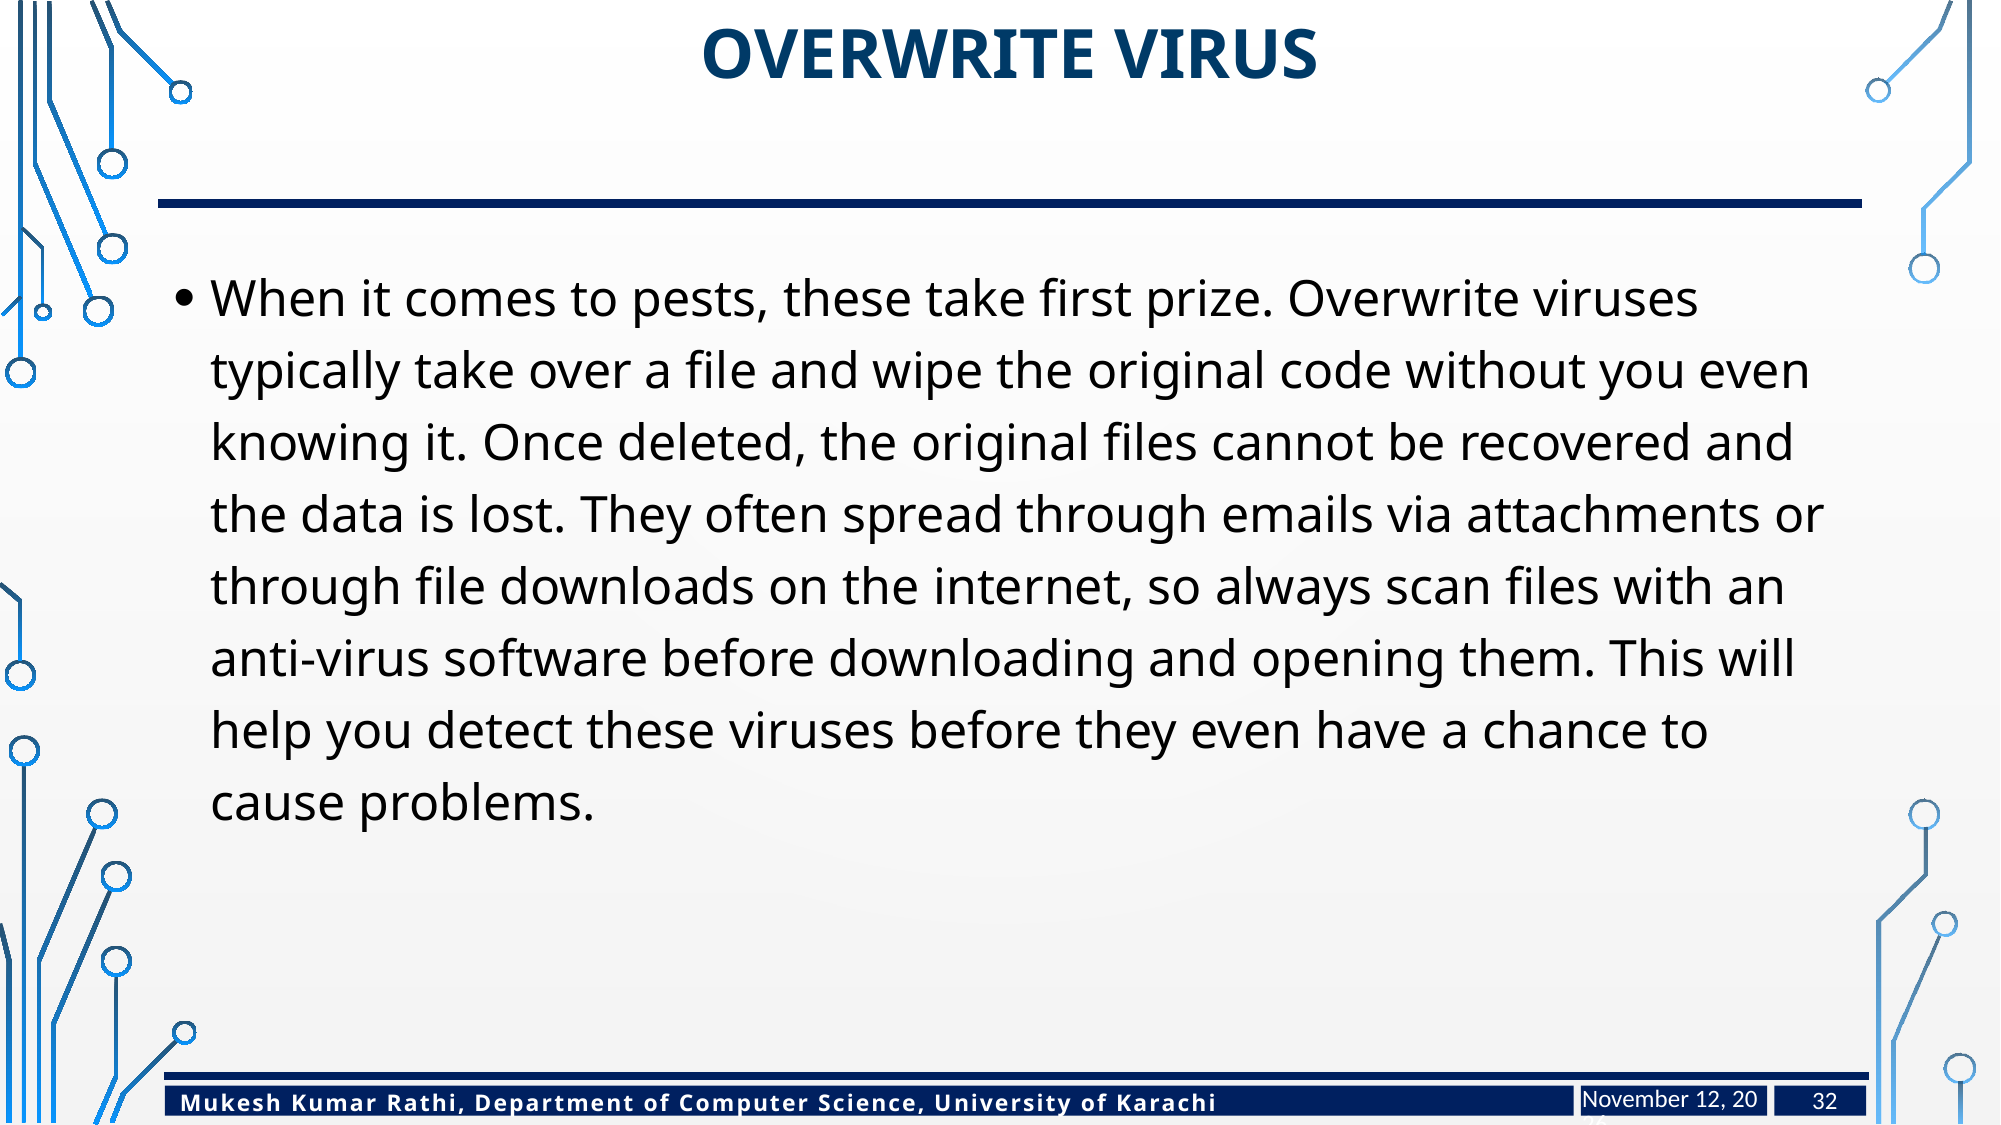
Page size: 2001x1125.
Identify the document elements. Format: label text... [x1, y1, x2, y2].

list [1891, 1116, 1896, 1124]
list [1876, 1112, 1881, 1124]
title Overwrite Virus [158, 11, 1863, 184]
list When it comes to pests, these take first prize. Overwrite viruses typically take over a file and wipe the original code without you even knowing it. Once deleted, the original files cannot be recovered and the data is lost. They often spread through emails via attachments or through file downloads on the internet, so always scan files with an anti-virus software before downloading and opening them. This will help you detect these viruses before they even have a chance to cause problems. [158, 246, 1863, 1058]
slide_number 32 [1778, 1083, 1871, 1115]
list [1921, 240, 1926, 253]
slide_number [1582, 1080, 1764, 1115]
